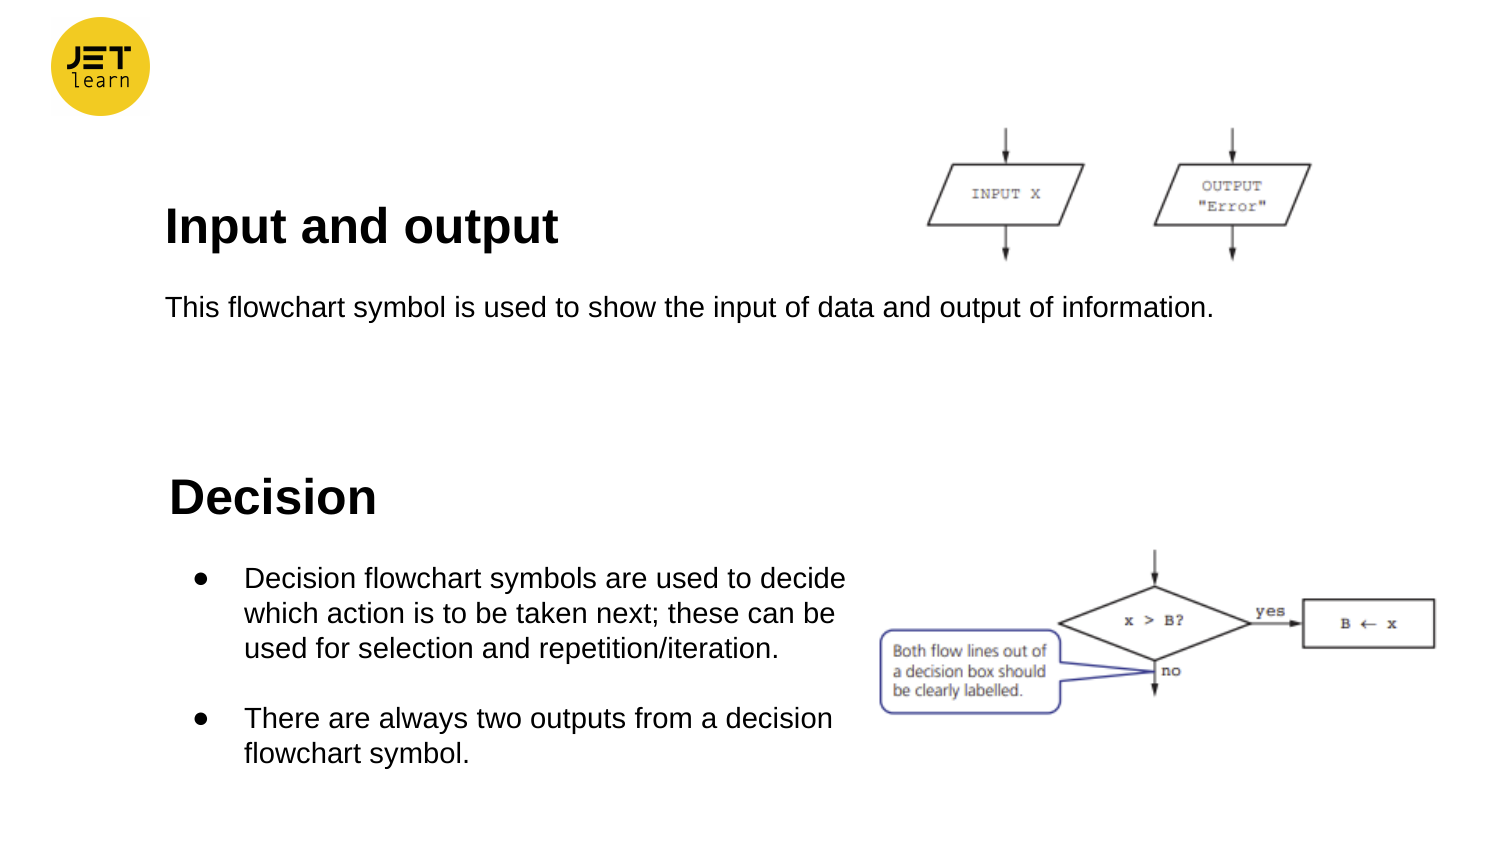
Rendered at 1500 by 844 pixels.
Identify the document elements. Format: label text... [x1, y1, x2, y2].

picture [857, 539, 1457, 734]
text_box Decision Decision flowchart symbols are used to decide which action is to be taken next; these can be used for selection and repetition/iteration. There are always two outputs from a decision flowchart symbol. [154, 449, 882, 820]
picture [900, 124, 1342, 274]
picture [50, 17, 151, 117]
text_box Input and output This flowchart symbol is used to show the input of data and output of information. [149, 178, 1342, 339]
